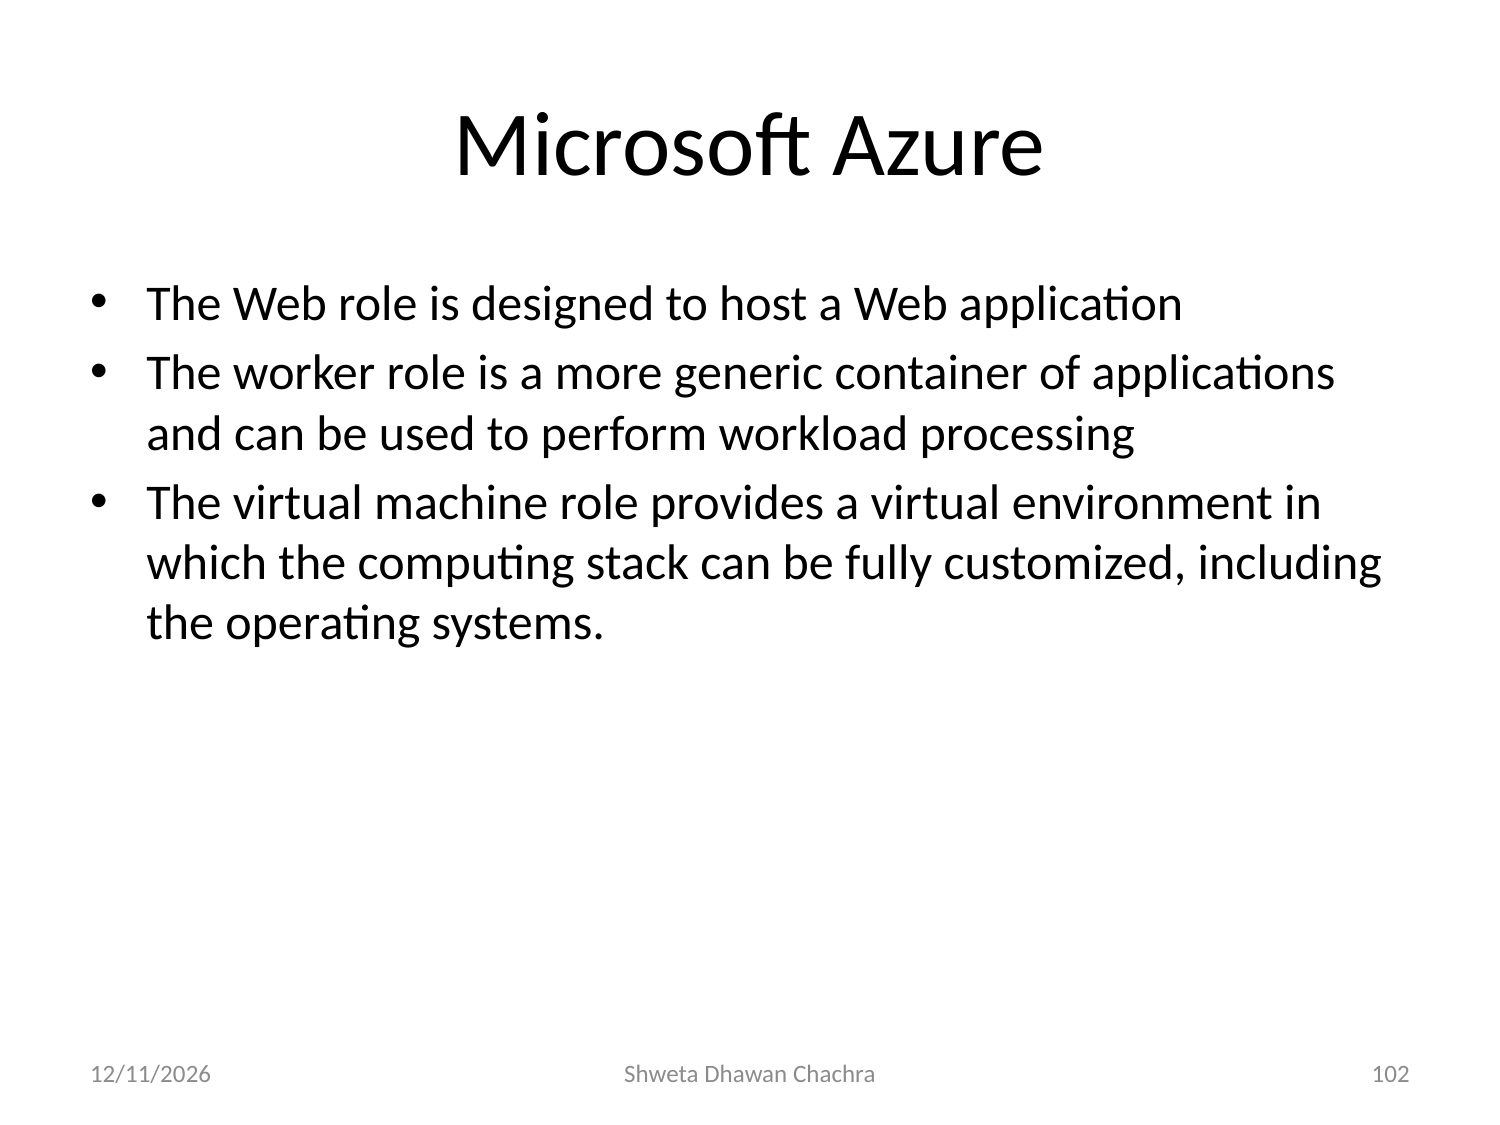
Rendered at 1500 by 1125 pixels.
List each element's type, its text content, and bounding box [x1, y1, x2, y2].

list The Web role is designed to host a Web application The worker role is a more generic container of applications and can be used to perform workload processing The virtual machine role provides a virtual environment in which the computing stack can be fully customized, including the operating systems. [75, 262, 1425, 1005]
title Microsoft Azure [75, 45, 1425, 233]
slide_number 102 [1074, 1042, 1425, 1103]
footer Shweta Dhawan Chachra [512, 1042, 988, 1103]
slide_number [75, 1042, 425, 1103]
